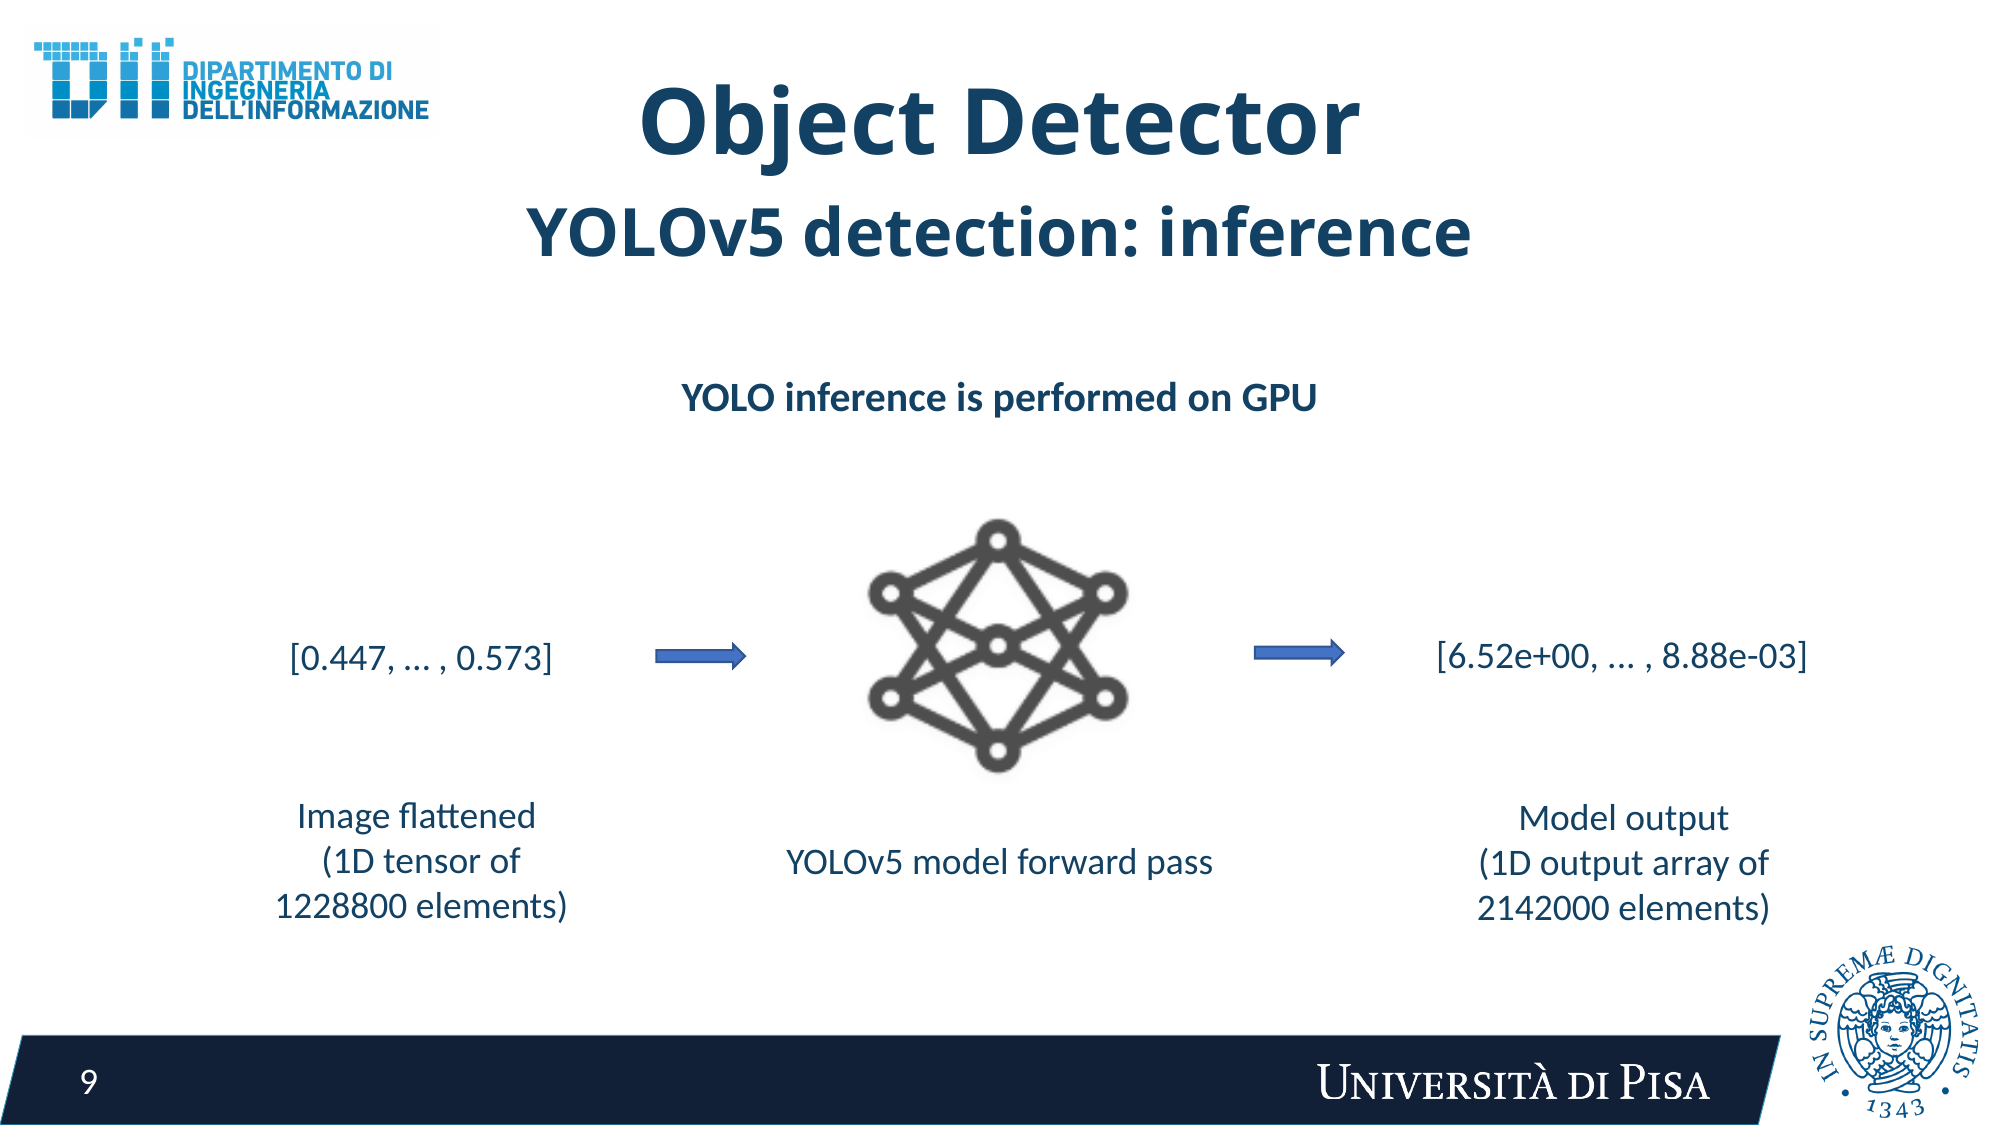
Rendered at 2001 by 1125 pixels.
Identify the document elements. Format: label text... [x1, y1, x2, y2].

picture [822, 498, 1178, 807]
picture [25, 24, 439, 139]
text_box 9 [64, 1049, 117, 1110]
text_box [655, 641, 747, 671]
text_box YOLOv5 detection: inference [141, 189, 1858, 280]
text_box Object Detector [141, 59, 1858, 189]
text_box Image flattened (1D tensor of 1228800 elements) [239, 783, 604, 934]
picture [1316, 1062, 1710, 1099]
text_box [0, 1035, 1781, 1125]
text_box Model output (1D output array of 2142000 elements) [1442, 785, 1806, 935]
picture [1809, 945, 1979, 1118]
text_box YOLOv5 model forward pass [752, 829, 1248, 890]
text_box [0.447, … , 0.573] [263, 625, 579, 685]
text_box [6.52e+00, ... , 8.88e-03] [1421, 624, 1827, 684]
text_box [1253, 638, 1345, 667]
text_box YOLO inference is performed on GPU [664, 339, 1336, 425]
